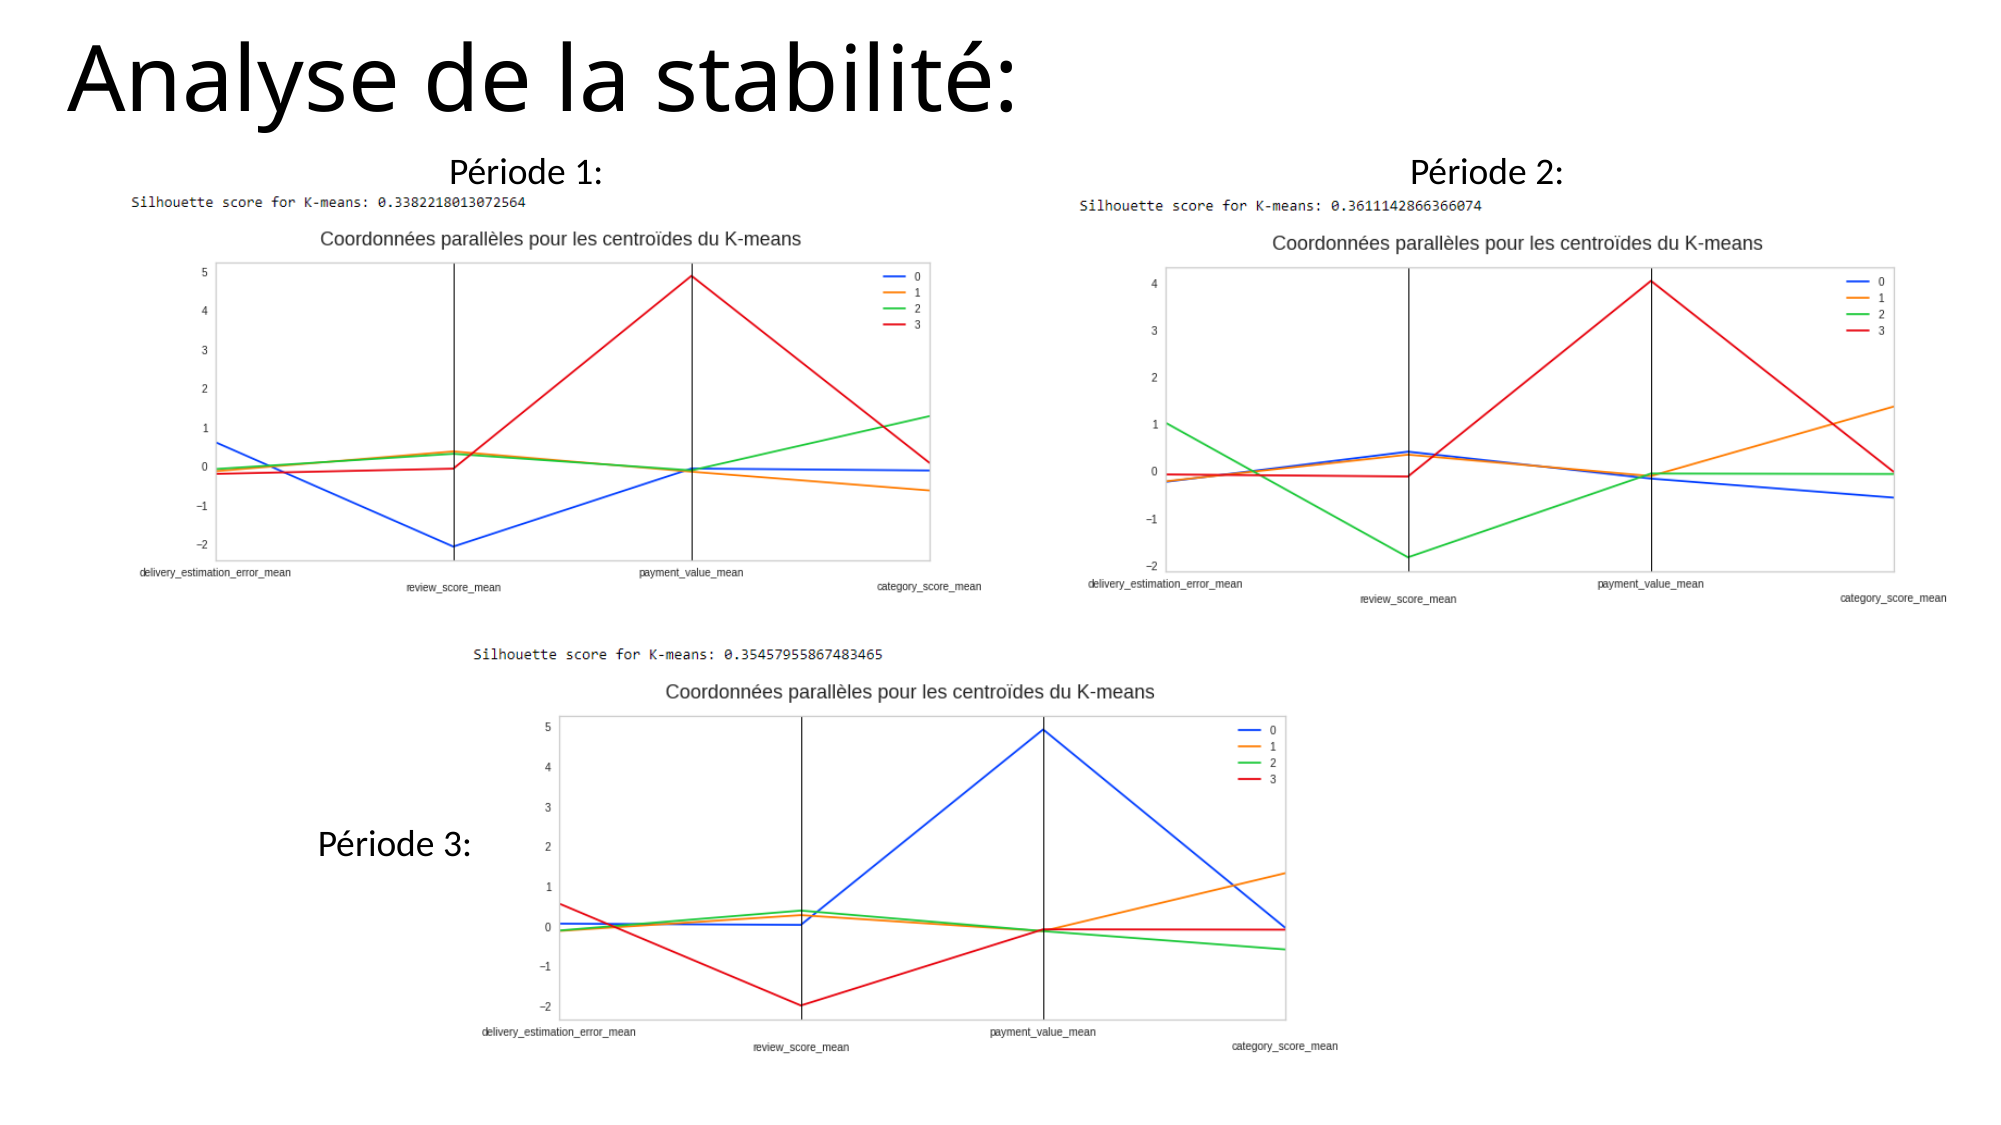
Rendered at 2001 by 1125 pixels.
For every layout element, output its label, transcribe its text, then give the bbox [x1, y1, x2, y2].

picture [1072, 191, 1957, 615]
picture [468, 643, 1357, 1062]
title Analyse de la stabilité: [52, 0, 1777, 191]
text_box Période 2: [1395, 139, 1596, 191]
text_box Période 1: [434, 139, 635, 191]
picture [126, 191, 999, 602]
text_box Période 3: [303, 811, 468, 872]
